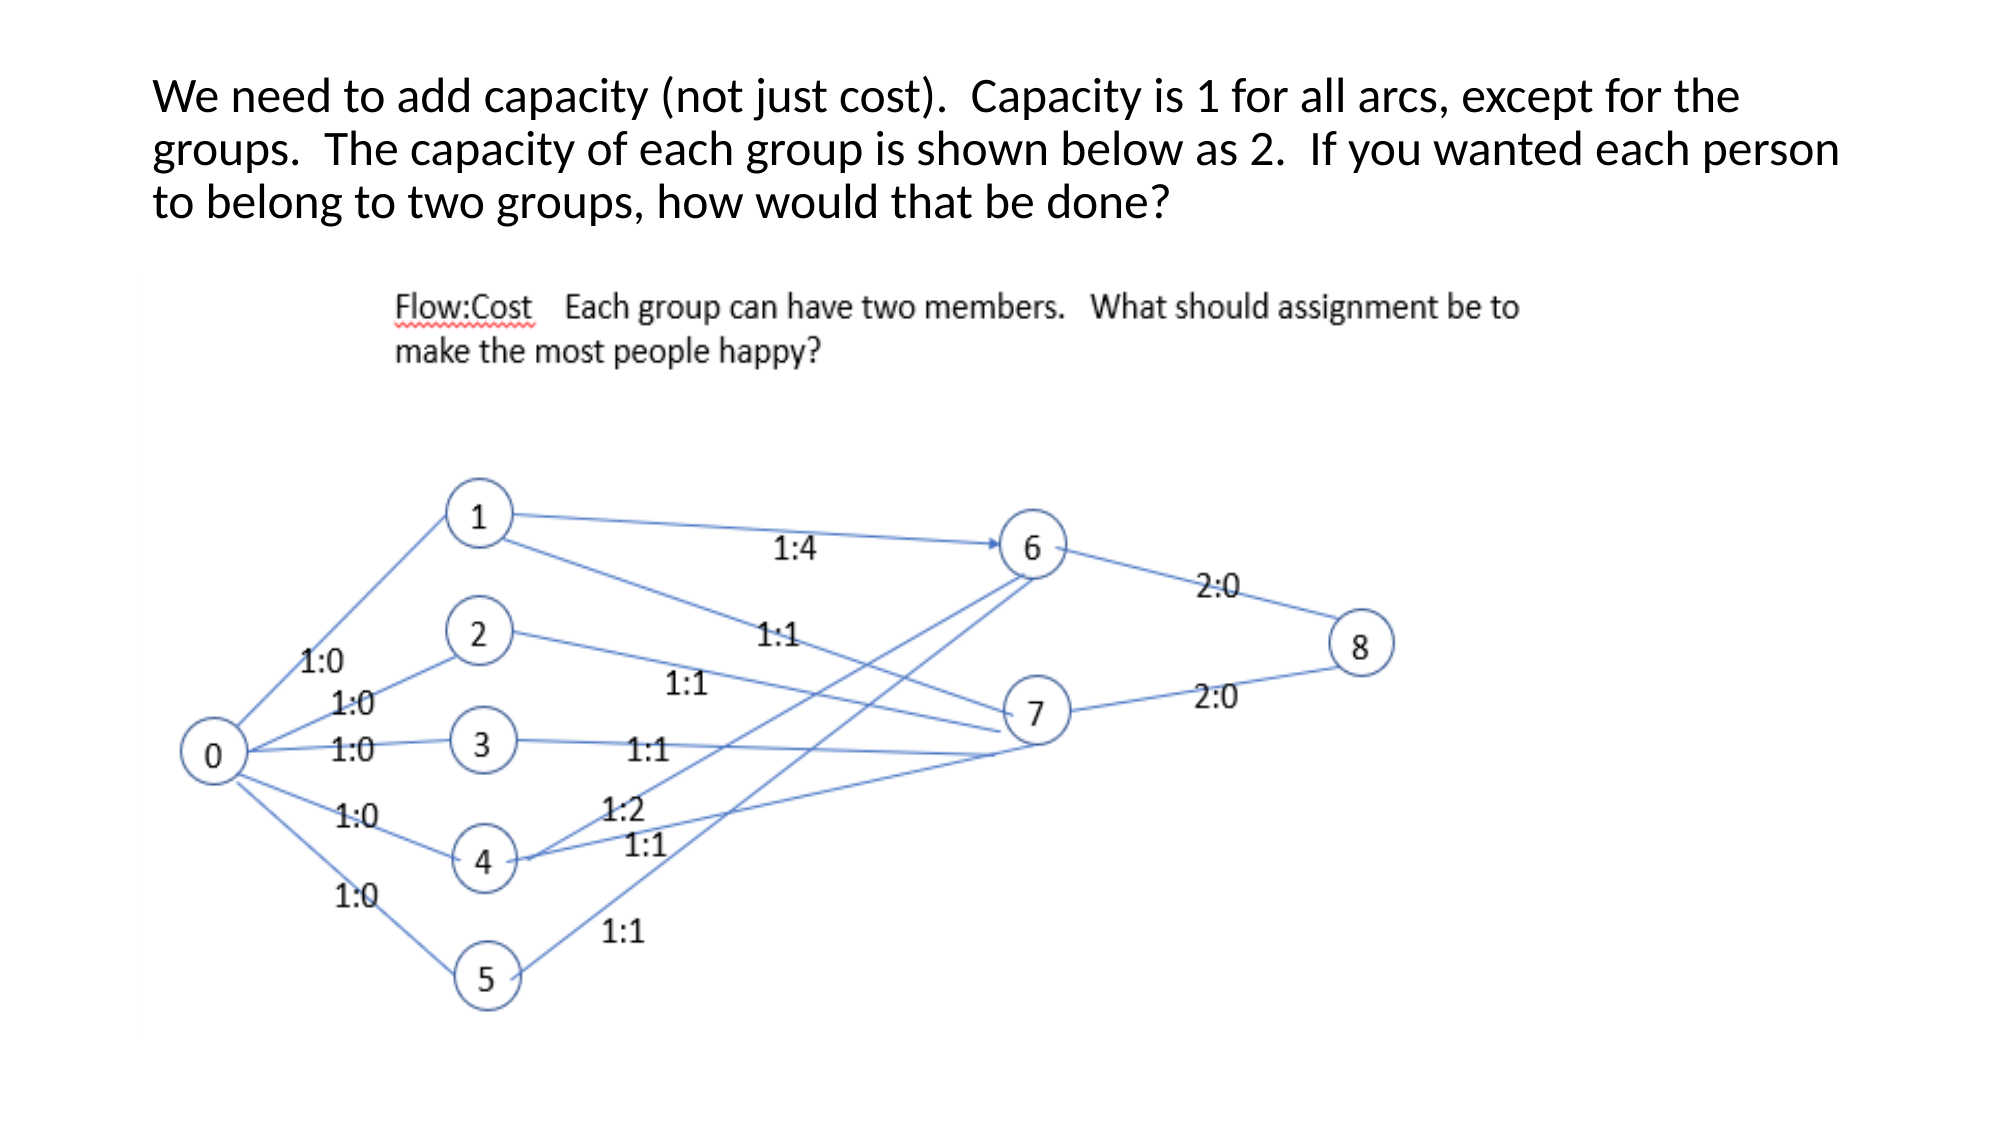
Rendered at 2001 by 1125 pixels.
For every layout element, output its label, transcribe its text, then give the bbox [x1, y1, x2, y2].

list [137, 277, 1667, 1034]
title We need to add capacity (not just cost). Capacity is 1 for all arcs, except for the groups. The capacity of each group is shown below as 2. If you wanted each person to belong to two groups, how would that be done? [137, 59, 1863, 278]
